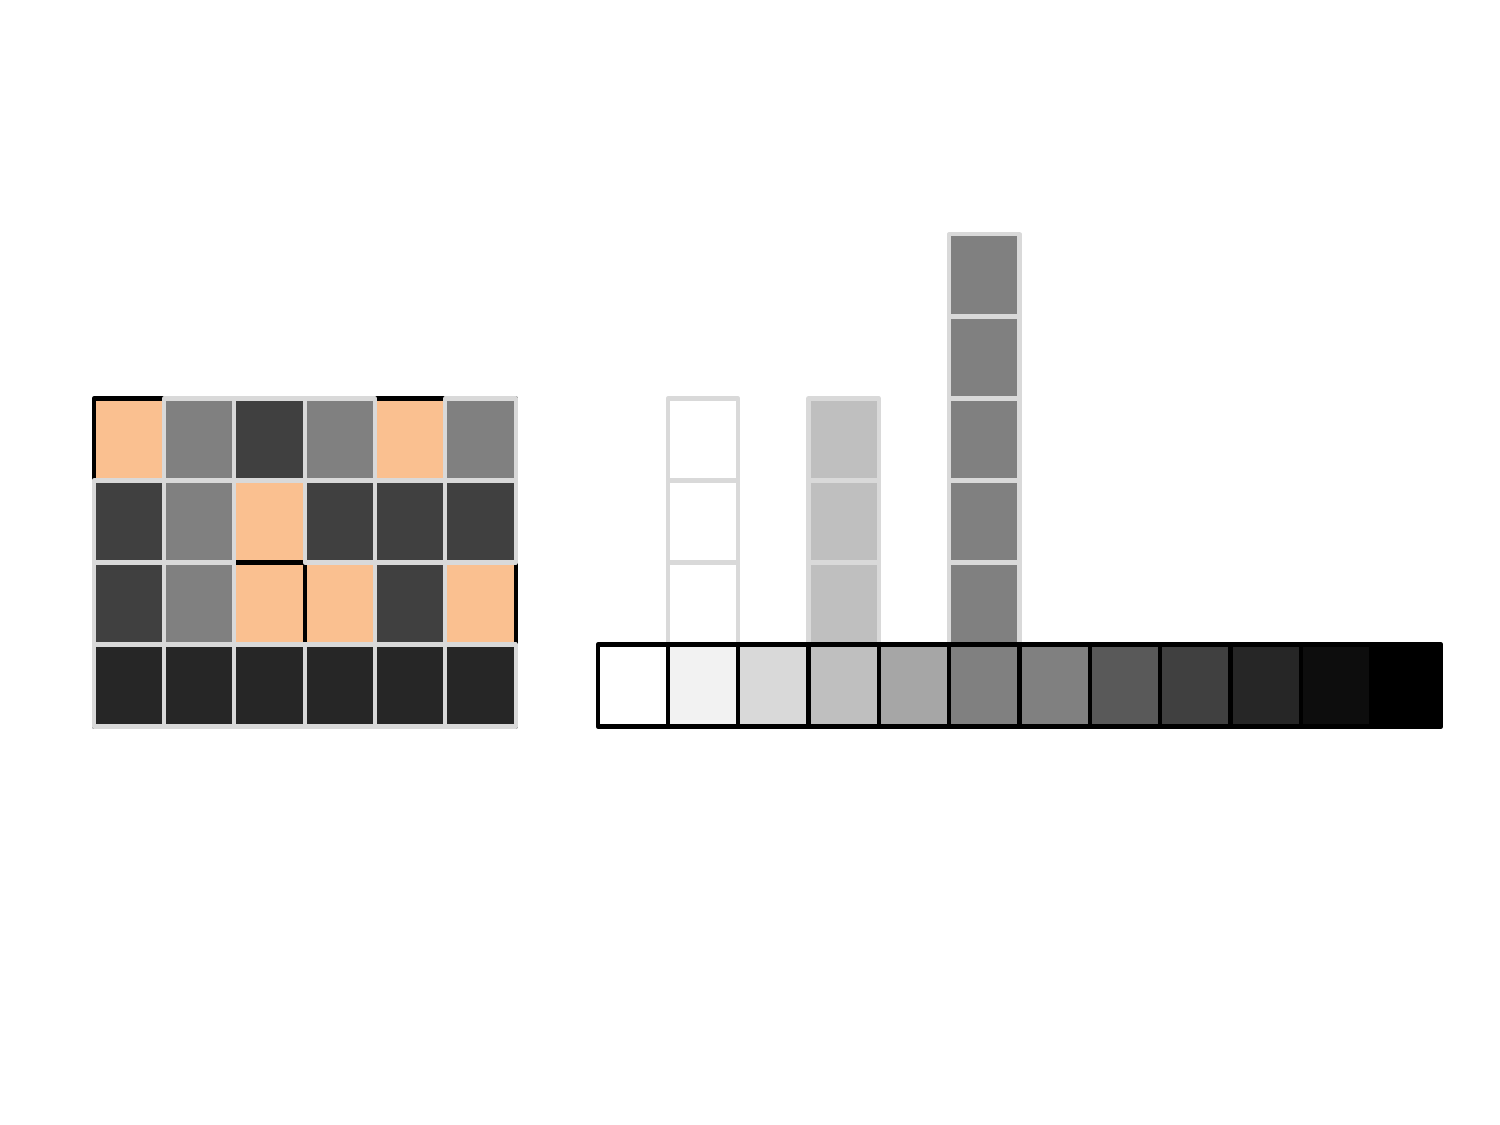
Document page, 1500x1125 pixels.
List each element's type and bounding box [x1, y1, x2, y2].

text_box [666, 478, 740, 560]
text_box [92, 478, 158, 560]
text_box [163, 398, 516, 645]
text_box [806, 642, 877, 729]
text_box [806, 396, 881, 478]
text_box [232, 653, 303, 729]
text_box [1369, 642, 1443, 729]
text_box [1228, 642, 1299, 729]
text_box [947, 651, 1017, 729]
text_box [1017, 642, 1088, 729]
text_box [666, 560, 740, 642]
text_box [877, 642, 947, 729]
text_box [806, 478, 881, 565]
text_box [92, 642, 166, 729]
text_box [92, 396, 162, 478]
text_box [806, 565, 881, 642]
text_box [736, 642, 806, 729]
text_box [166, 653, 232, 729]
text_box [666, 642, 736, 729]
text_box [443, 649, 518, 729]
text_box [92, 560, 158, 642]
text_box [1299, 642, 1369, 729]
text_box [666, 396, 740, 478]
text_box [1088, 642, 1158, 729]
text_box [596, 642, 666, 729]
text_box [373, 653, 443, 729]
text_box [303, 653, 373, 729]
text_box [948, 234, 1020, 645]
text_box [1158, 642, 1228, 729]
